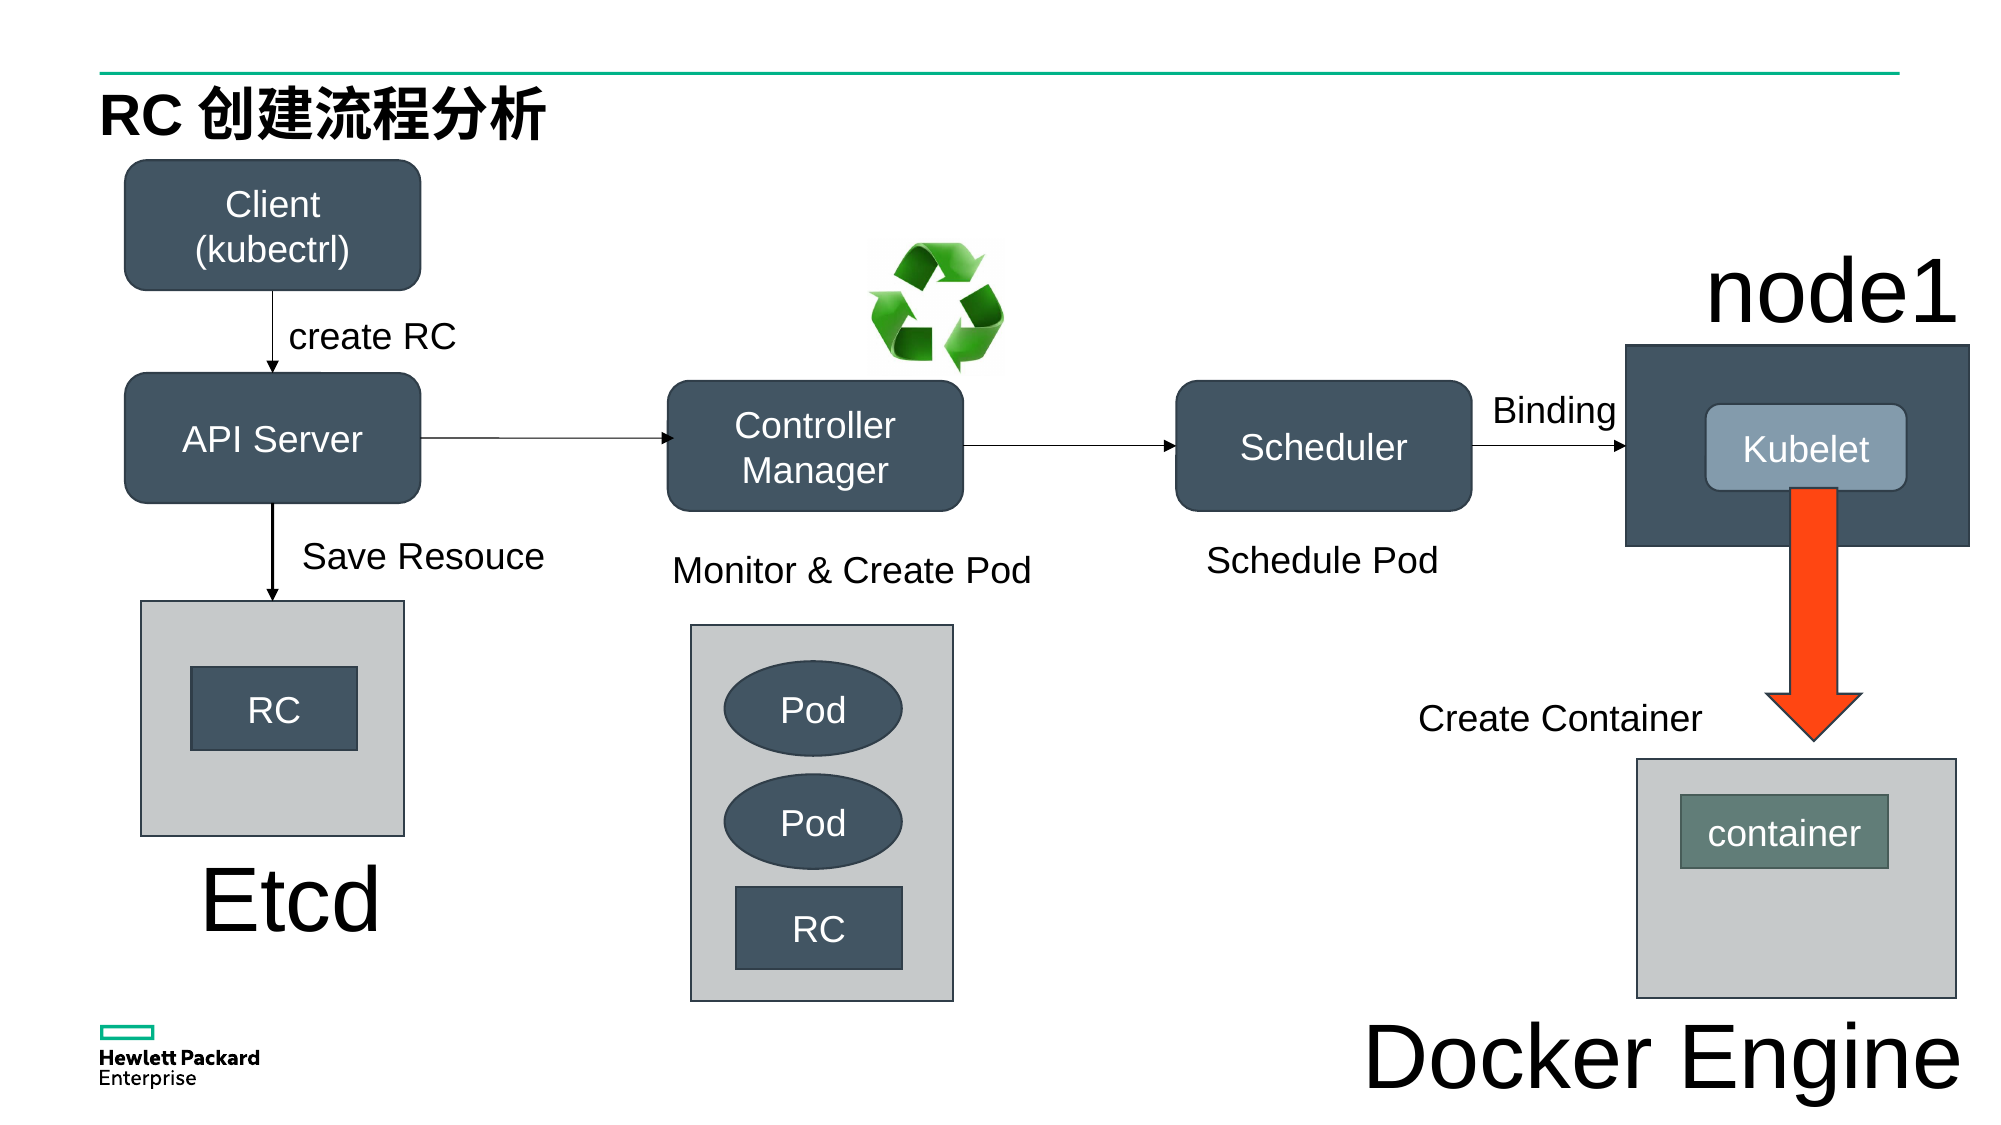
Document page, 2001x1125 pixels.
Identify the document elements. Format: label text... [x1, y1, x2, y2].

text_box Create Container [1418, 699, 1568, 850]
text_box RC [735, 886, 903, 970]
text_box Etcd [199, 851, 442, 953]
text_box Client (kubectrl) [123, 159, 422, 292]
text_box [140, 600, 405, 837]
text_box Kubelet [1704, 402, 1908, 493]
text_box RC [190, 666, 358, 751]
text_box [690, 624, 954, 1002]
text_box Binding [1492, 391, 1643, 542]
text_box Docker Engine [1362, 1009, 2000, 1125]
text_box [1764, 486, 1864, 743]
text_box Pod [723, 773, 903, 870]
title RC创建流程分析 [99, 85, 1900, 225]
text_box API Server [123, 371, 422, 505]
text_box Pod [723, 660, 903, 757]
text_box Controller Manager [666, 379, 965, 512]
text_box [1636, 758, 1957, 999]
picture [867, 238, 1005, 376]
text_box [1625, 344, 1970, 547]
text_box container [1680, 794, 1889, 869]
text_box Scheduler [1175, 379, 1473, 512]
text_box node1 [1705, 243, 1994, 359]
text_box create RC [273, 304, 473, 365]
text_box Monitor & Create Pod [672, 551, 1025, 609]
text_box Save Resouce [287, 524, 560, 585]
text_box Schedule Pod [1195, 541, 1549, 599]
